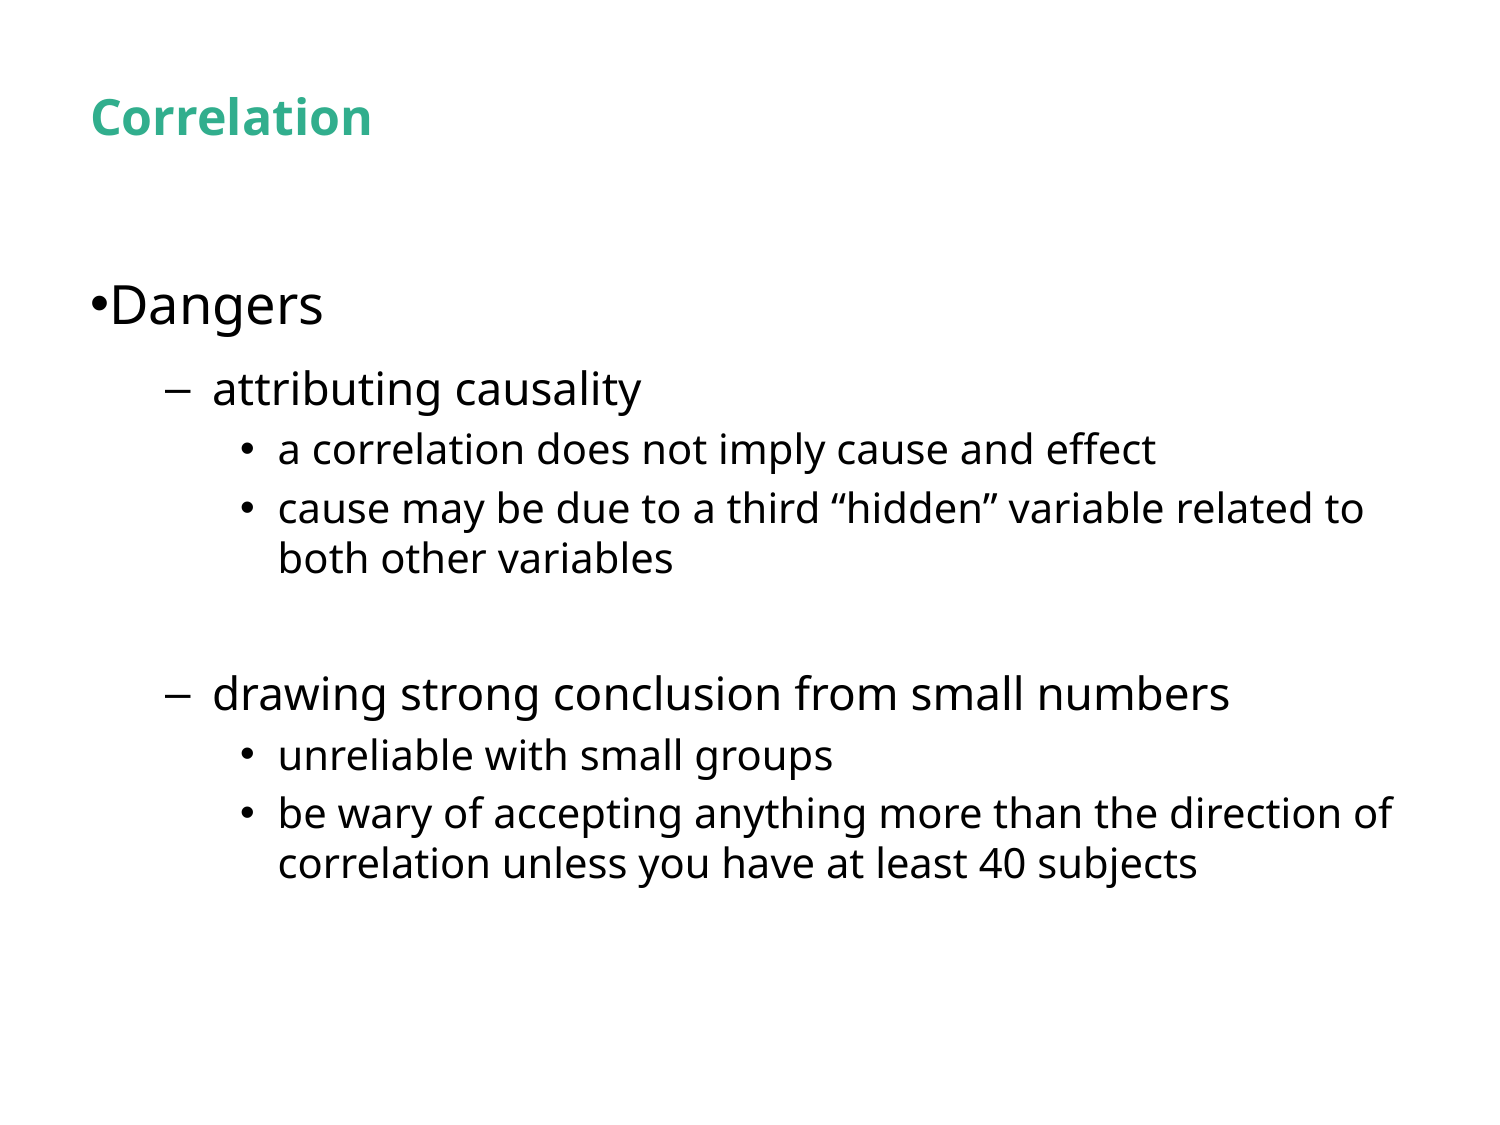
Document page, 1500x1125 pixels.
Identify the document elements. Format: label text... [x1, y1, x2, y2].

list Dangers attributing causality a correlation does not imply cause and effect cause may be due to a third “hidden” variable related to both other variables drawing strong conclusion from small numbers unreliable with small groups be wary of accepting anything more than the direction of correlation unless you have at least 40 subjects [75, 262, 1425, 1005]
title Correlation [75, 45, 1425, 187]
